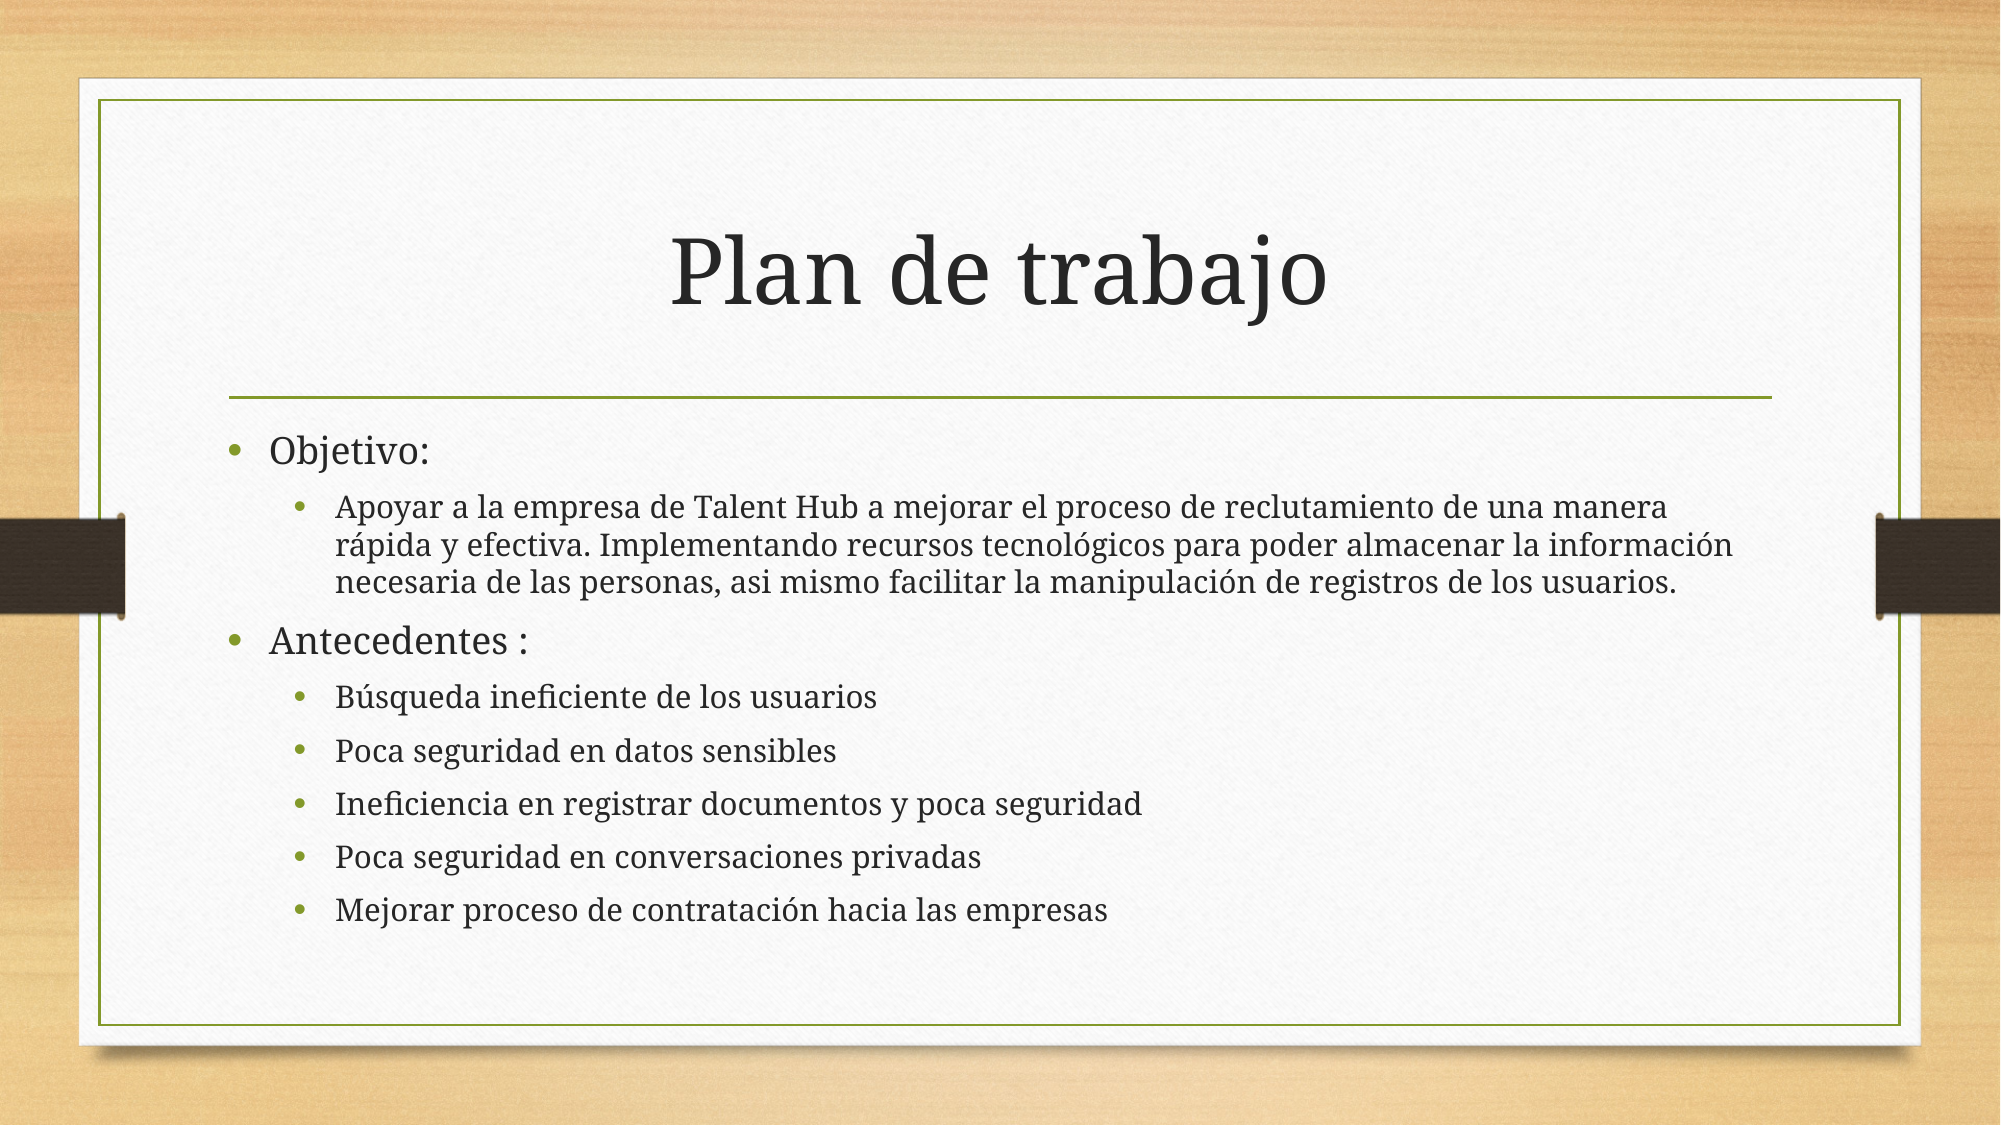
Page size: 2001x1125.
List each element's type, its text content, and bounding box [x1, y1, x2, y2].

title Plan de trabajo [212, 161, 1788, 375]
list Objetivo: Apoyar a la empresa de Talent Hub a mejorar el proceso de reclutamiento de una manera rápida y efectiva. Implementando recursos tecnológicos para poder almacenar la información necesaria de las personas, asi mismo facilitar la manipulación de registros de los usuarios. Antecedentes : Búsqueda ineficiente de los usuarios Poca seguridad en datos sensibles Ineficiencia en registrar documentos y poca seguridad Poca seguridad en conversaciones privadas Mejorar proceso de contratación hacia las empresas [212, 419, 1788, 964]
picture [0, 0, 2001, 1125]
